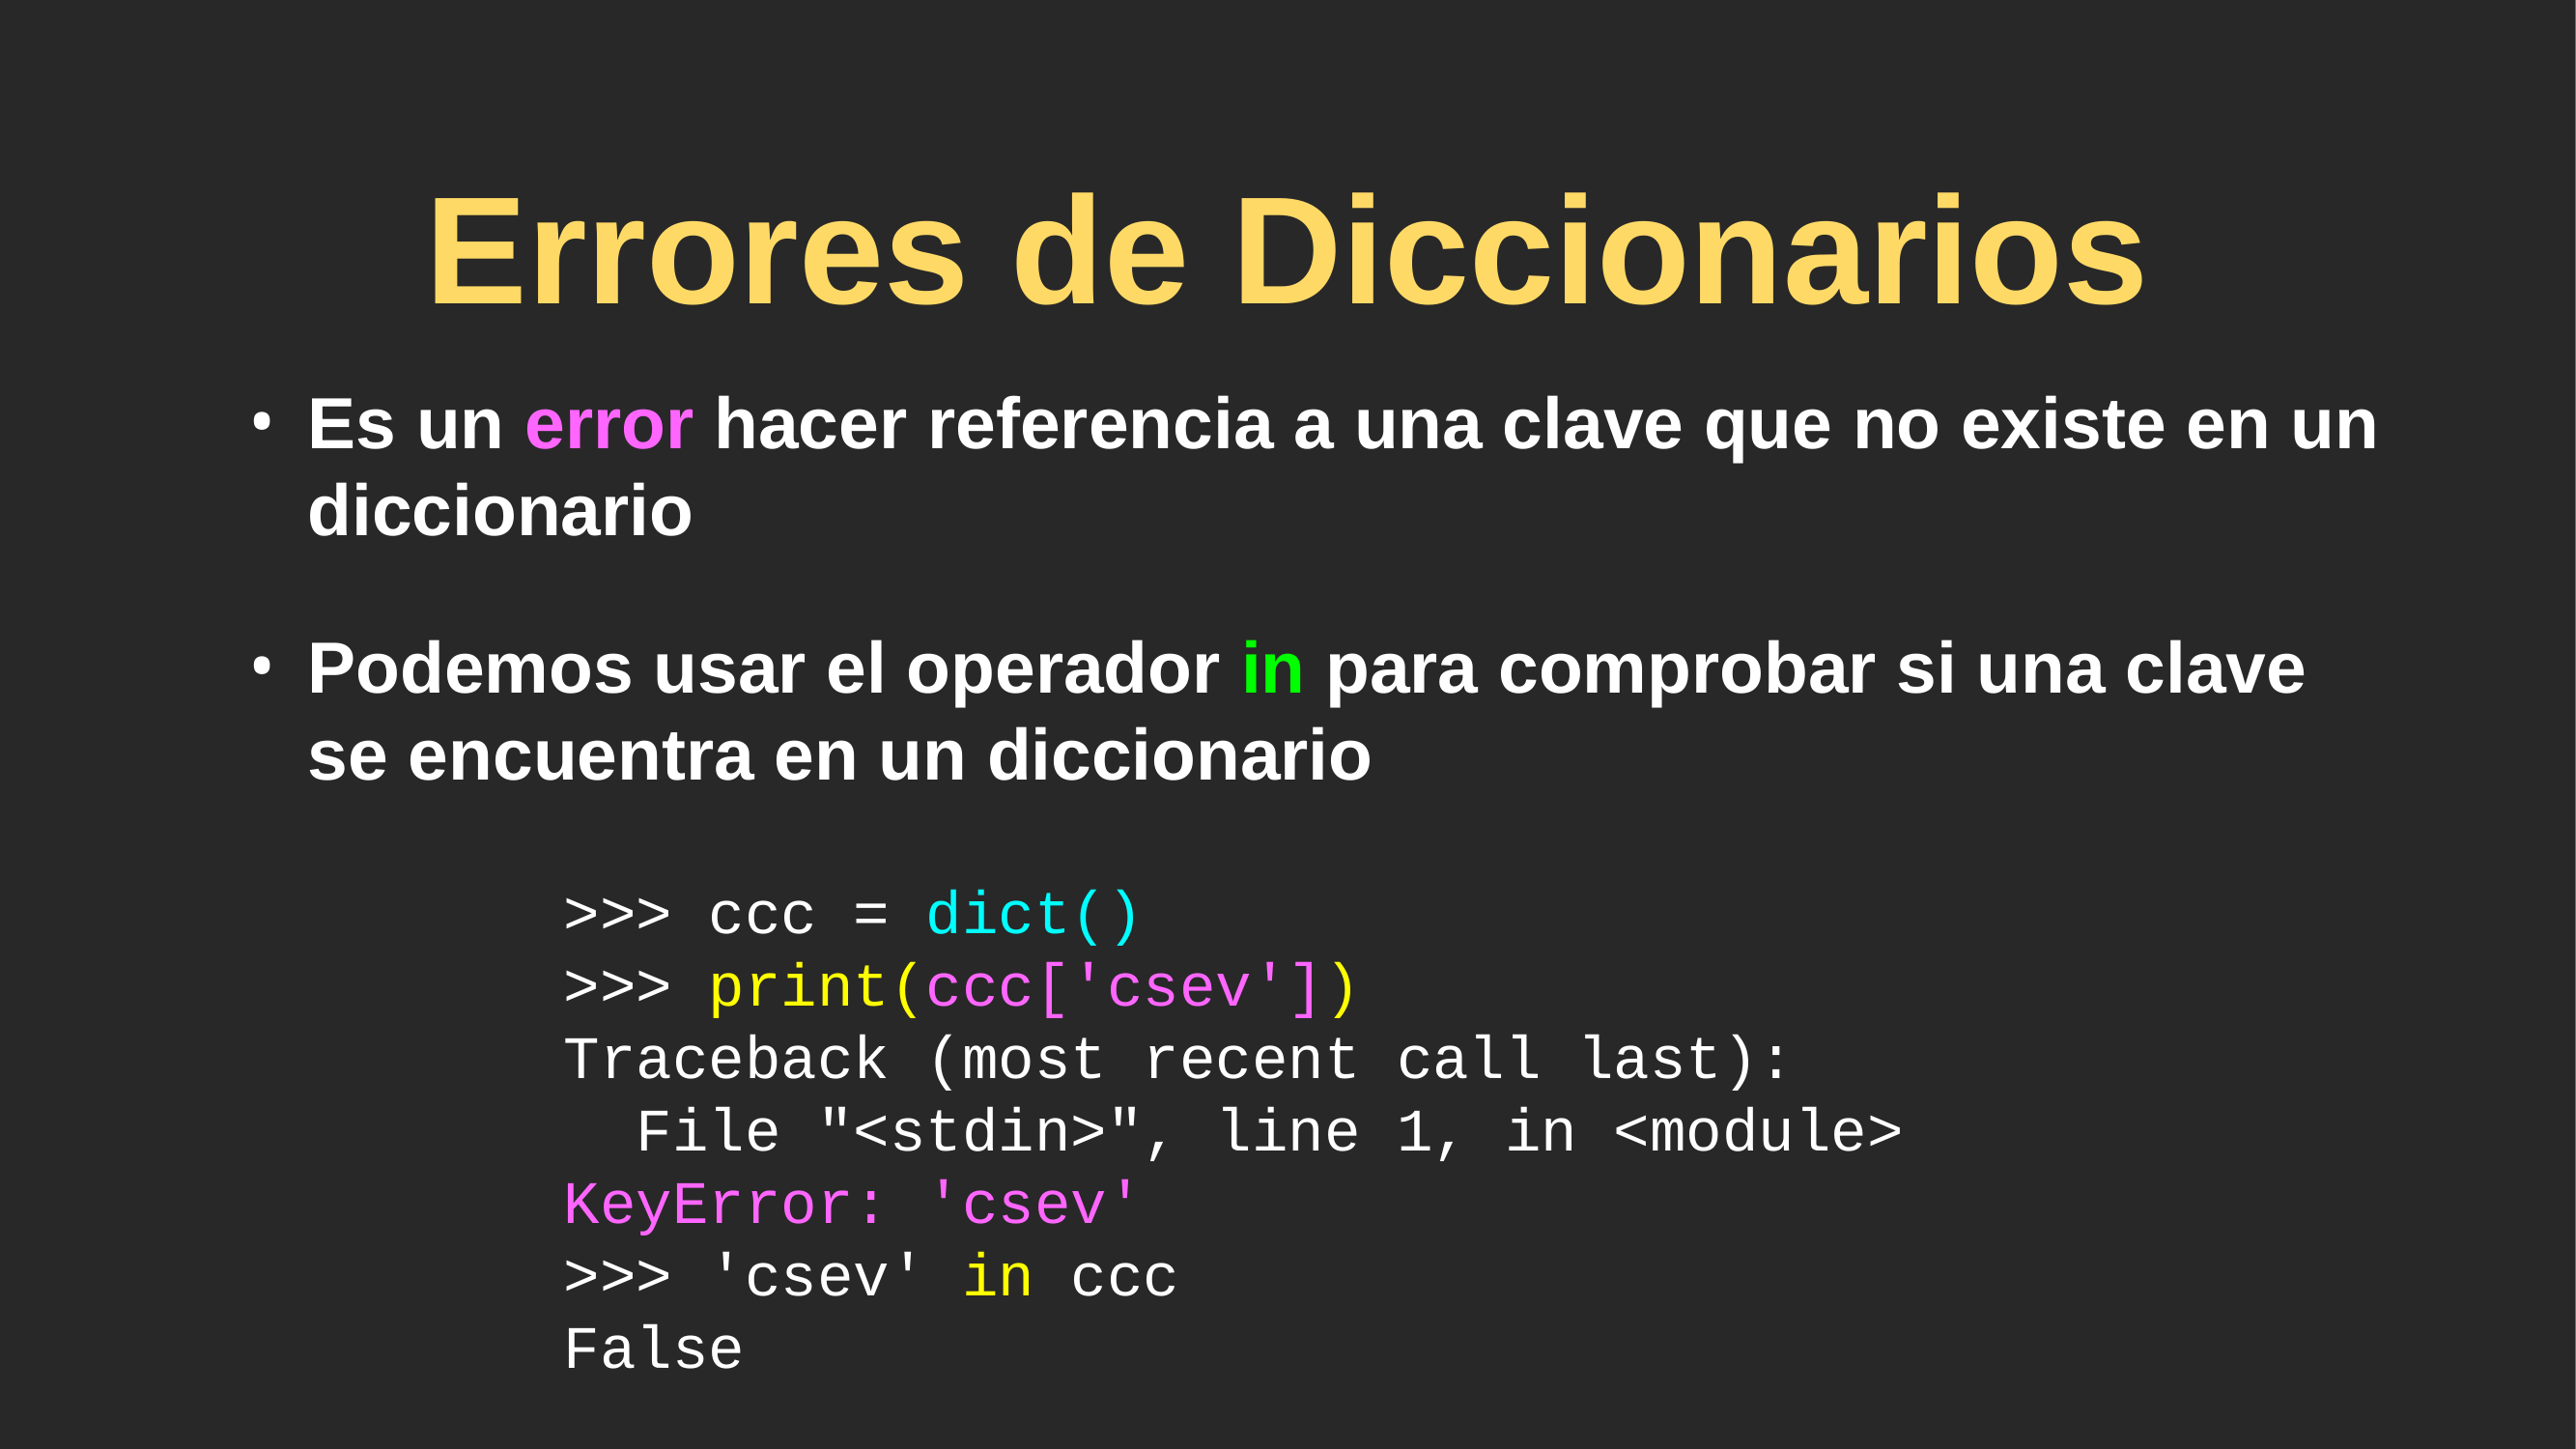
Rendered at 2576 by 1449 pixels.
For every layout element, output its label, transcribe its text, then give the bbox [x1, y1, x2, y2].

list Es un error hacer referencia a una clave que no existe en un diccionario Podemos usar el operador in para comprobar si una clave se encuentra en un diccionario [183, 412, 2391, 759]
title Errores de Diccionarios [99, 143, 2476, 342]
text_box >>> ccc = dict() >>> print(ccc['csev']) Traceback (most recent call last): File "<stdin>", line 1, in <module> KeyError: 'csev' >>> 'csev' in ccc False [563, 830, 1999, 1424]
